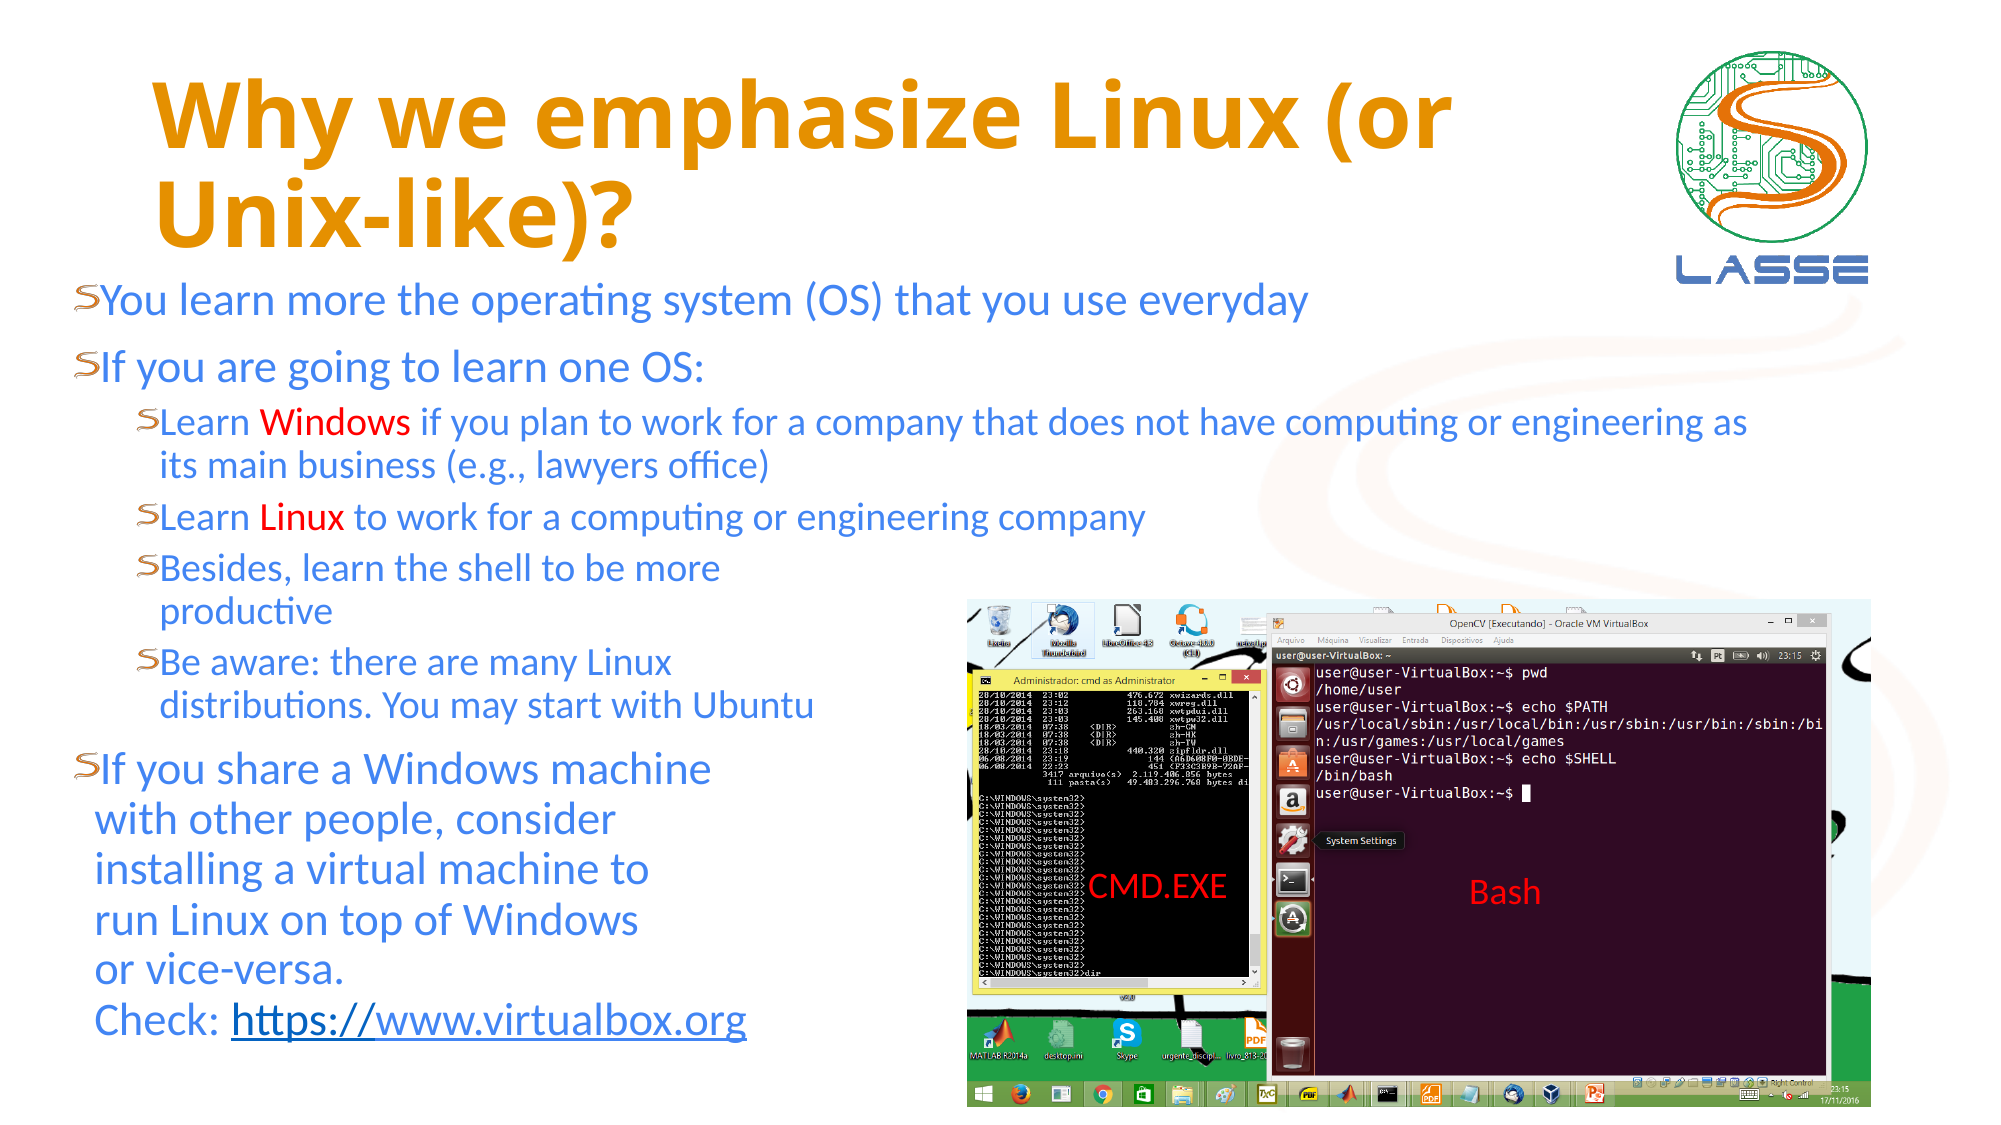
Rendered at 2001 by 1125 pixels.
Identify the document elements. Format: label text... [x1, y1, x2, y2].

picture [126, 497, 162, 533]
title Why we emphasize Linux (or Unix-like)? [137, 59, 1638, 268]
picture [126, 642, 162, 678]
picture [126, 402, 162, 438]
picture [967, 15, 2001, 1125]
picture [62, 745, 103, 787]
picture [62, 277, 103, 319]
list You learn more the operating system (OS) that you use everyday If you are going to learn one OS: Learn Windows if you plan to work for a company that does not have computing or engineering as its main business (e.g., lawyers office) Learn Linux to work for a computing or engineering company Besides, learn the shell to be more productive Be aware: there are many Linux distributions. You may start with Ubuntu If you share a Windows machine with other people, consider installing a virtual machine to run Linux on top of Windows or vice-versa. Check: https://www.virtualbox.org [47, 268, 1796, 1062]
picture [126, 548, 162, 584]
picture [62, 344, 103, 386]
